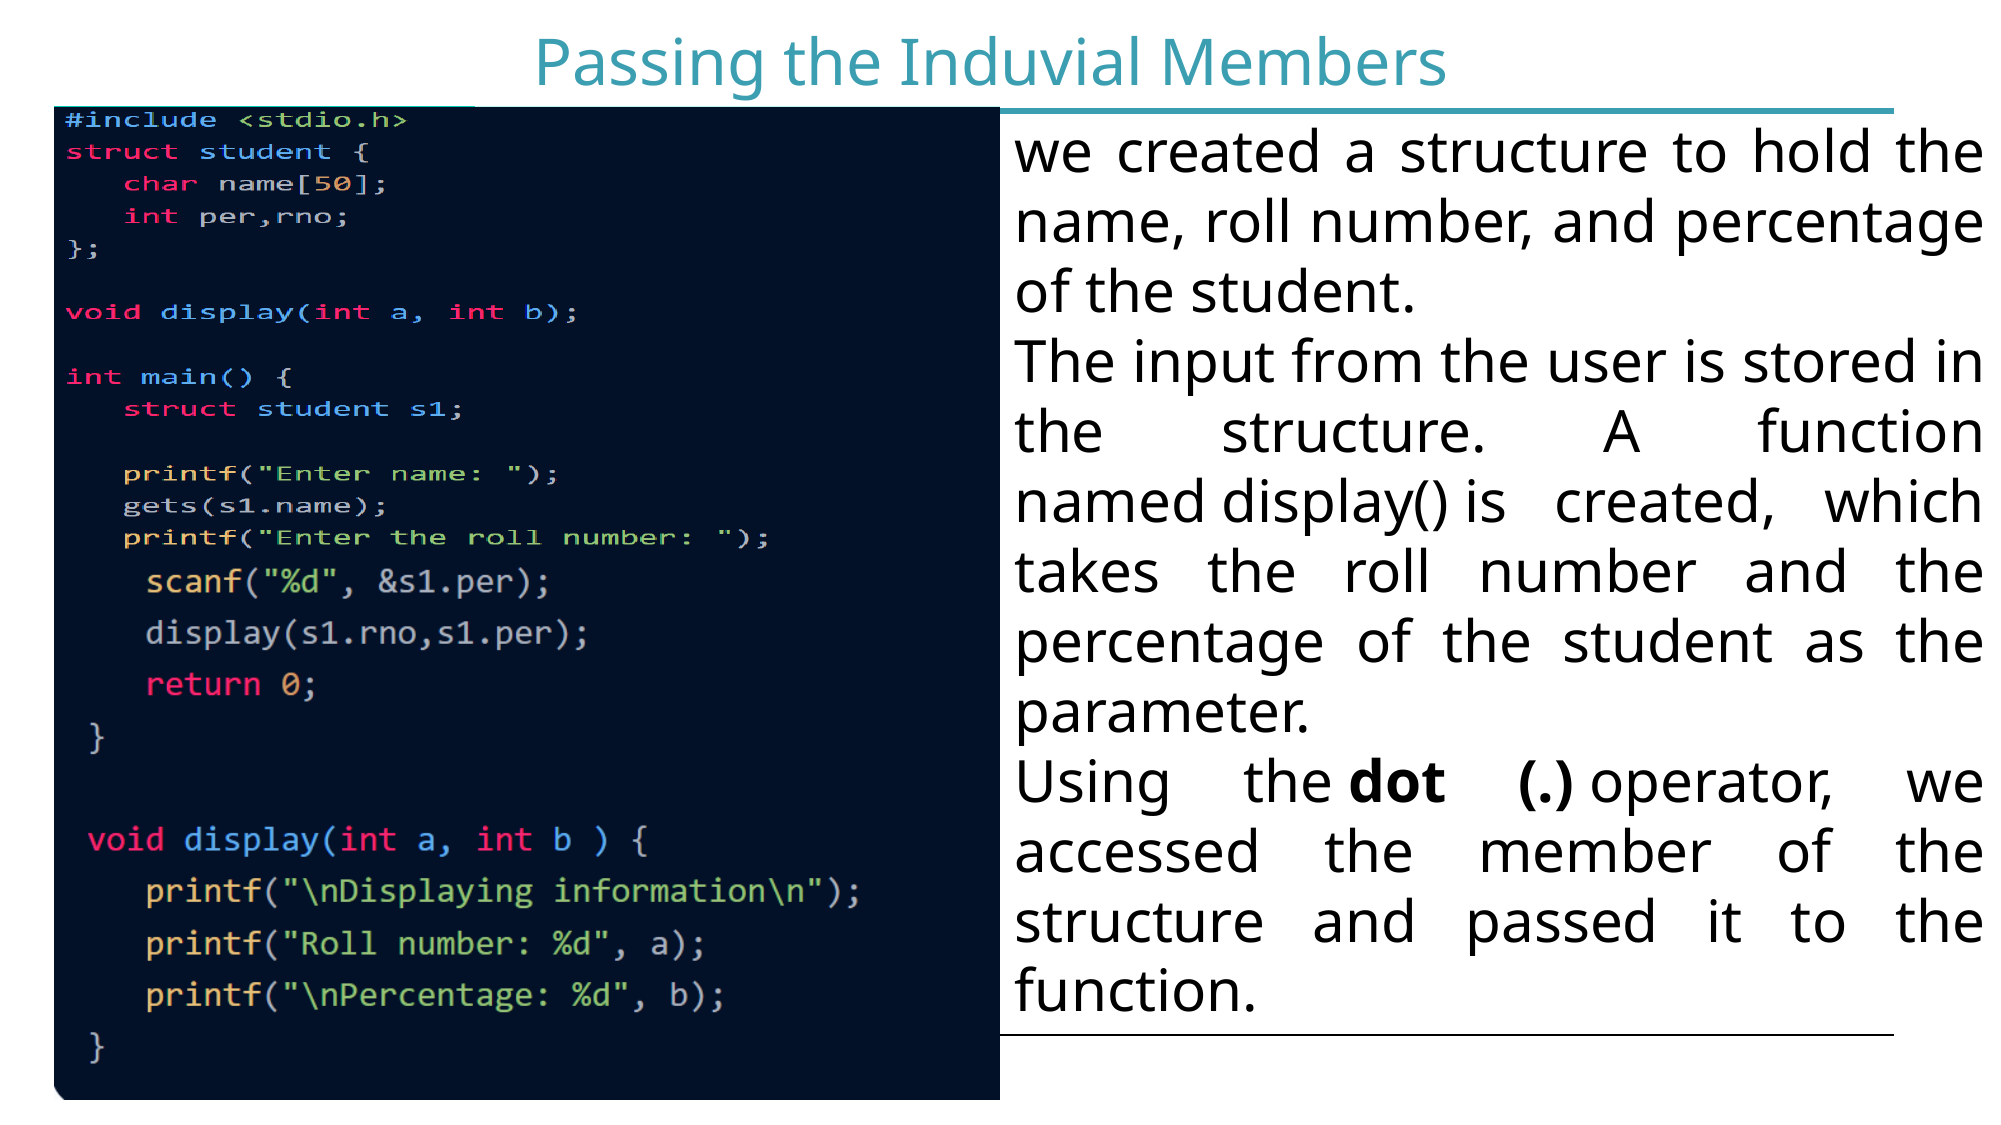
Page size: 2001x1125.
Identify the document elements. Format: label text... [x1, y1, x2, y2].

picture [54, 560, 1000, 1100]
title Passing the Induvial Members [98, 25, 1902, 106]
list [54, 106, 1000, 560]
text_box we created a structure to hold the name, roll number, and percentage of the student. The input from the user is stored in the structure. A function named display() is created, which takes the roll number and the percentage of the student as the parameter. Using the dot (.) operator, we accessed the member of the structure and passed it to the function. [1000, 106, 2000, 1031]
